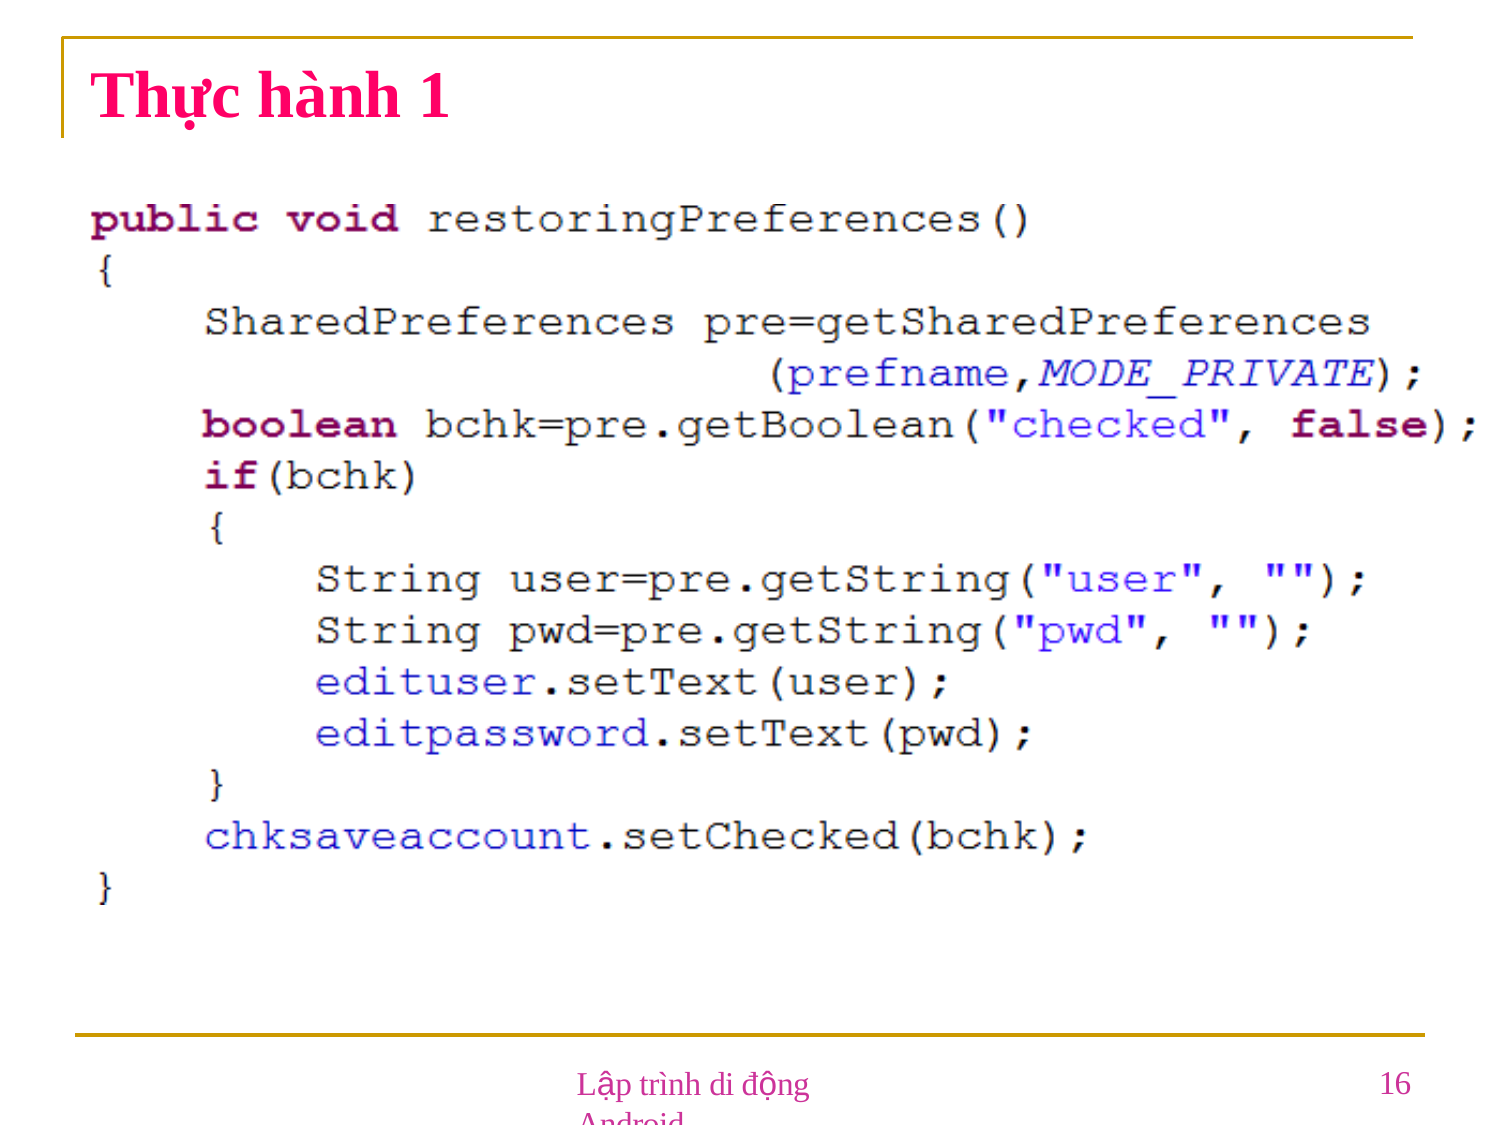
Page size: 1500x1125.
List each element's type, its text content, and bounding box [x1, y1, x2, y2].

text_box [90, 204, 1476, 905]
slide_number 16 [1372, 1063, 1417, 1125]
title Thực hành 1 [87, 48, 455, 239]
footer Lập trình di động Android [574, 1062, 926, 1125]
